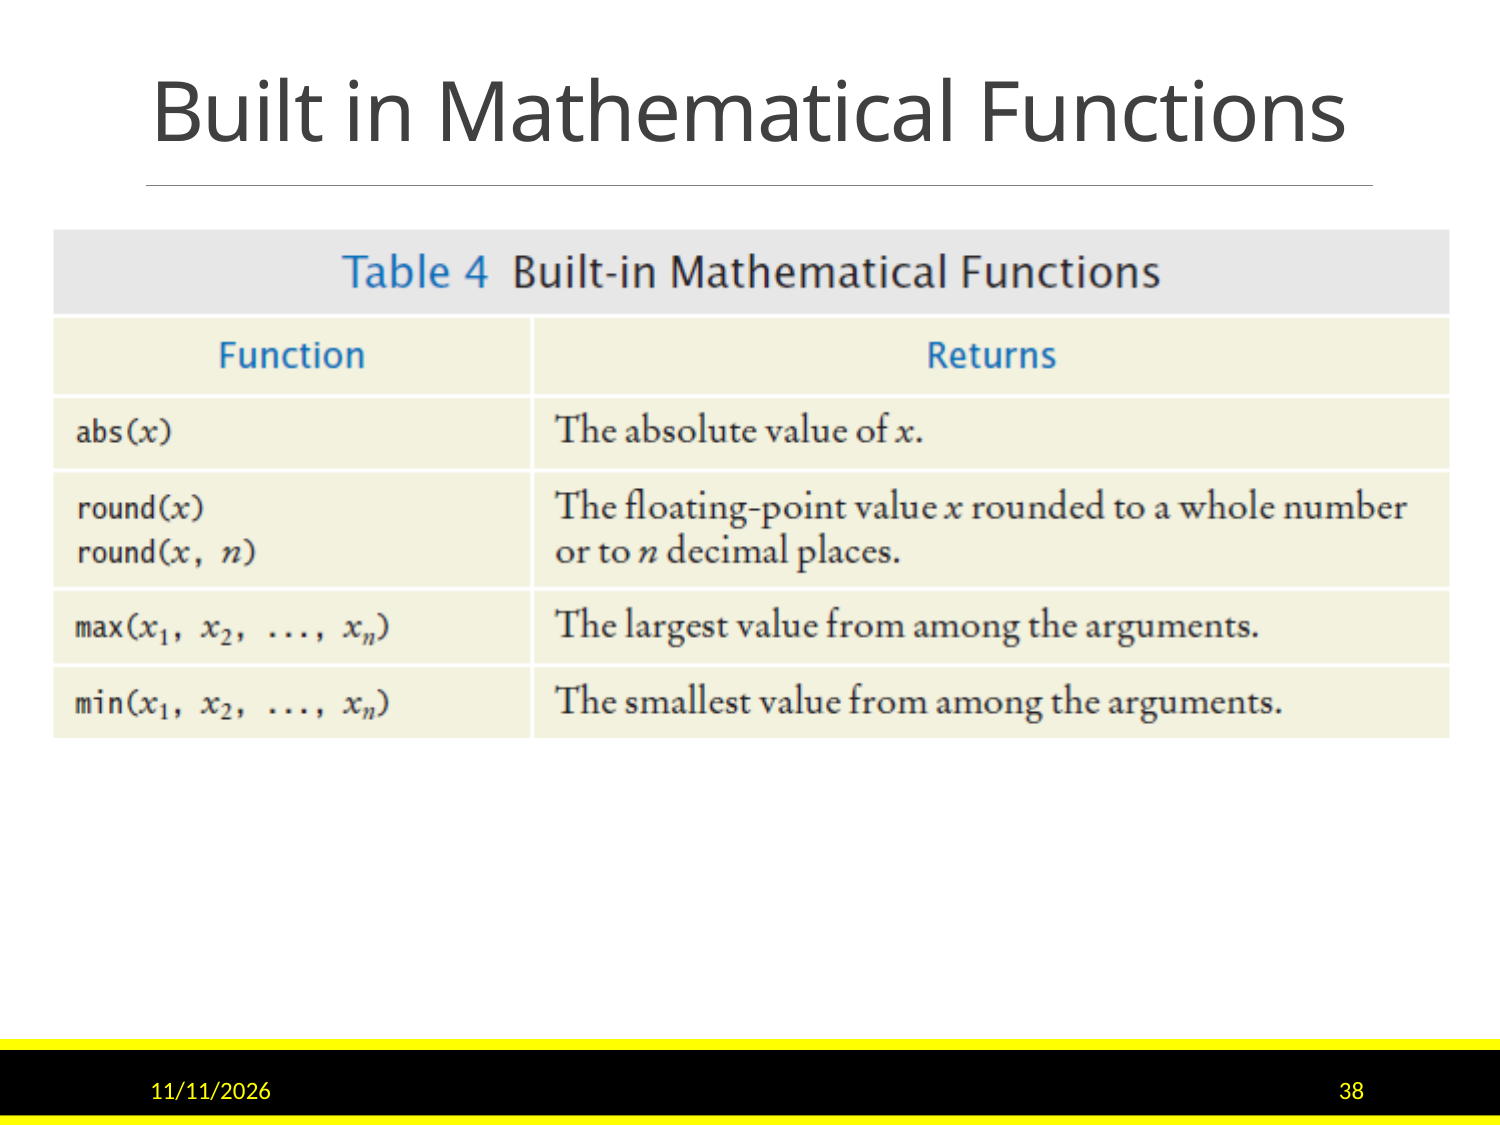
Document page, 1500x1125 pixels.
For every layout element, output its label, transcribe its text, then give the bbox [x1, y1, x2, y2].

slide_number 38 [1218, 1059, 1380, 1120]
title Built in Mathematical Functions [135, 47, 1373, 167]
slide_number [135, 1059, 440, 1120]
picture [49, 224, 1454, 738]
